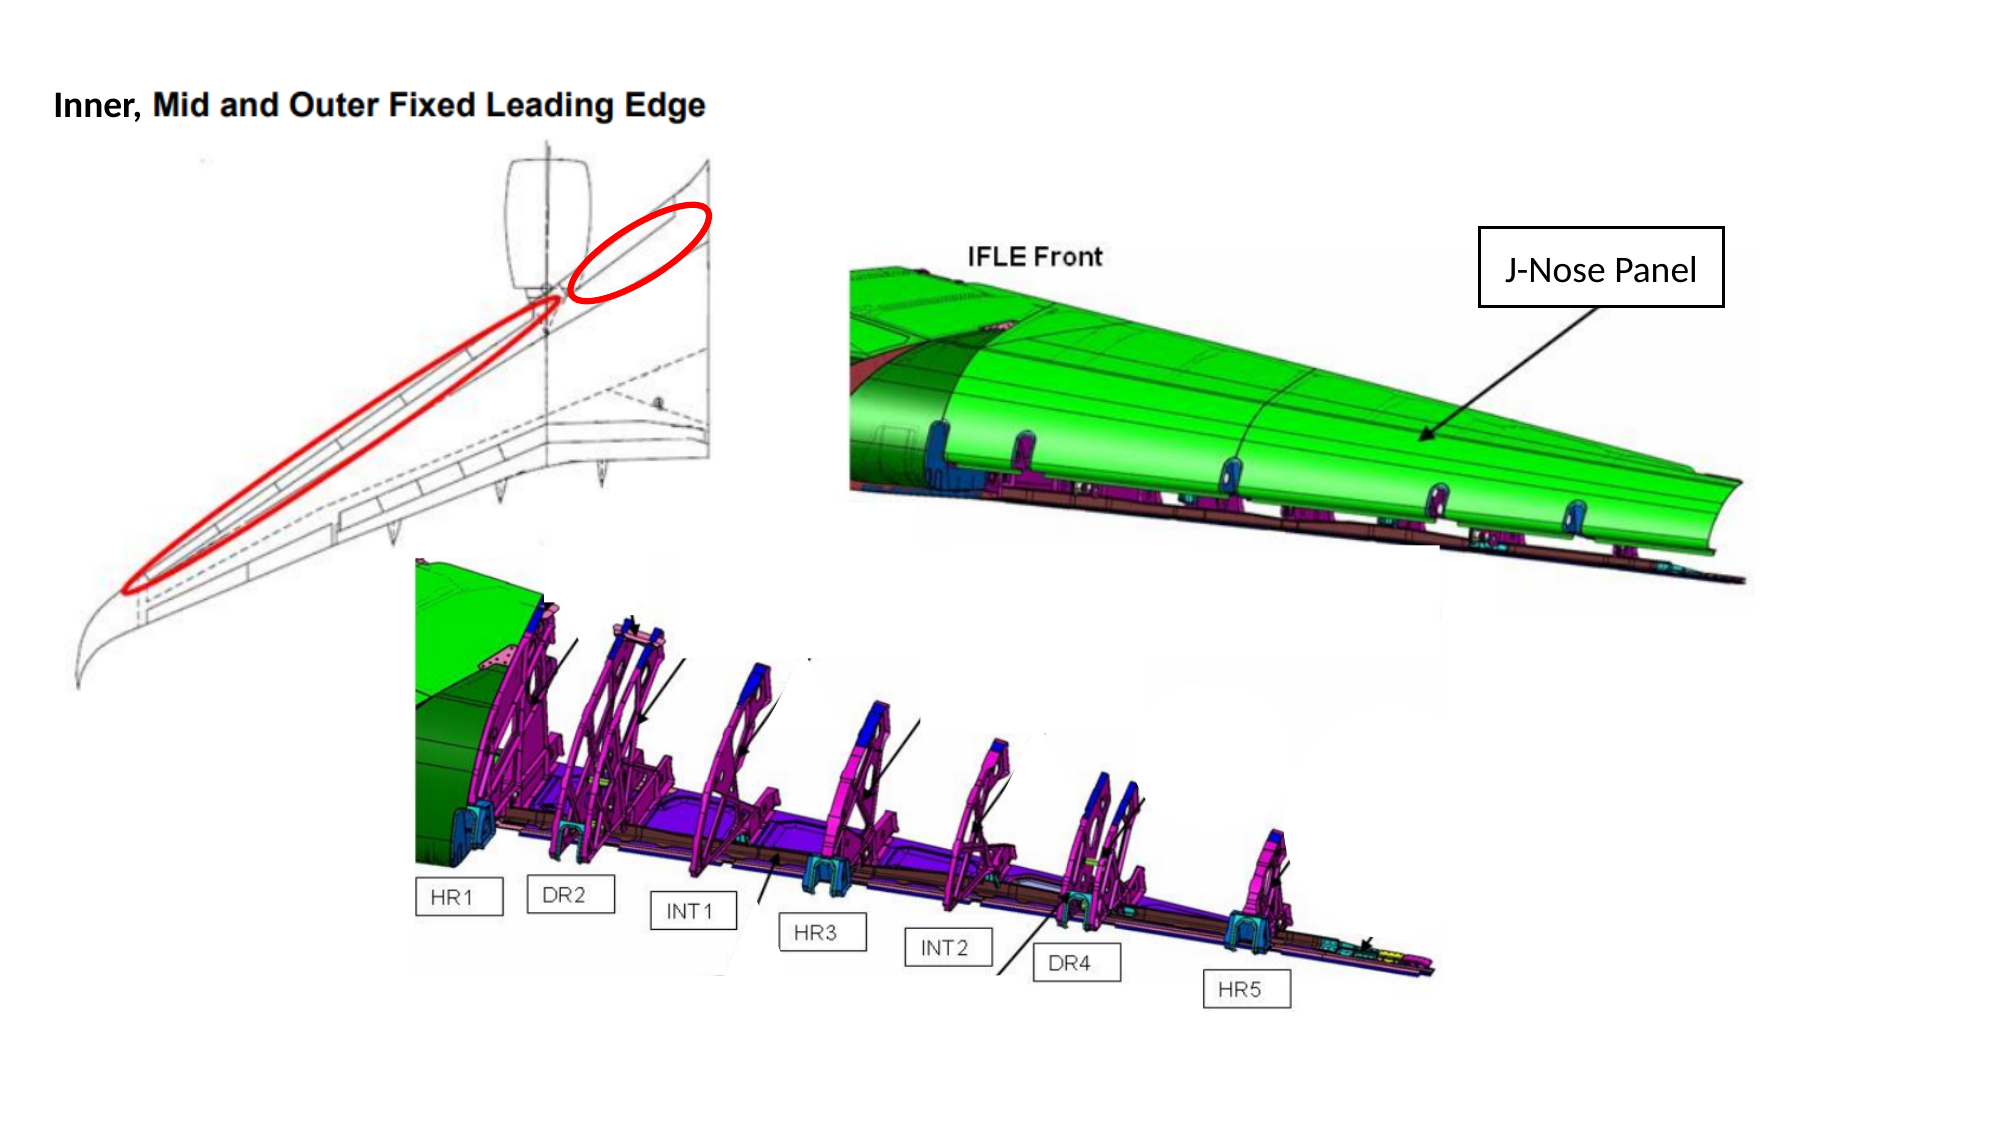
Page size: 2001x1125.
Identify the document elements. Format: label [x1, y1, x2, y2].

text_box [410, 545, 1500, 1054]
text_box [32, 69, 769, 781]
text_box [802, 200, 1764, 623]
